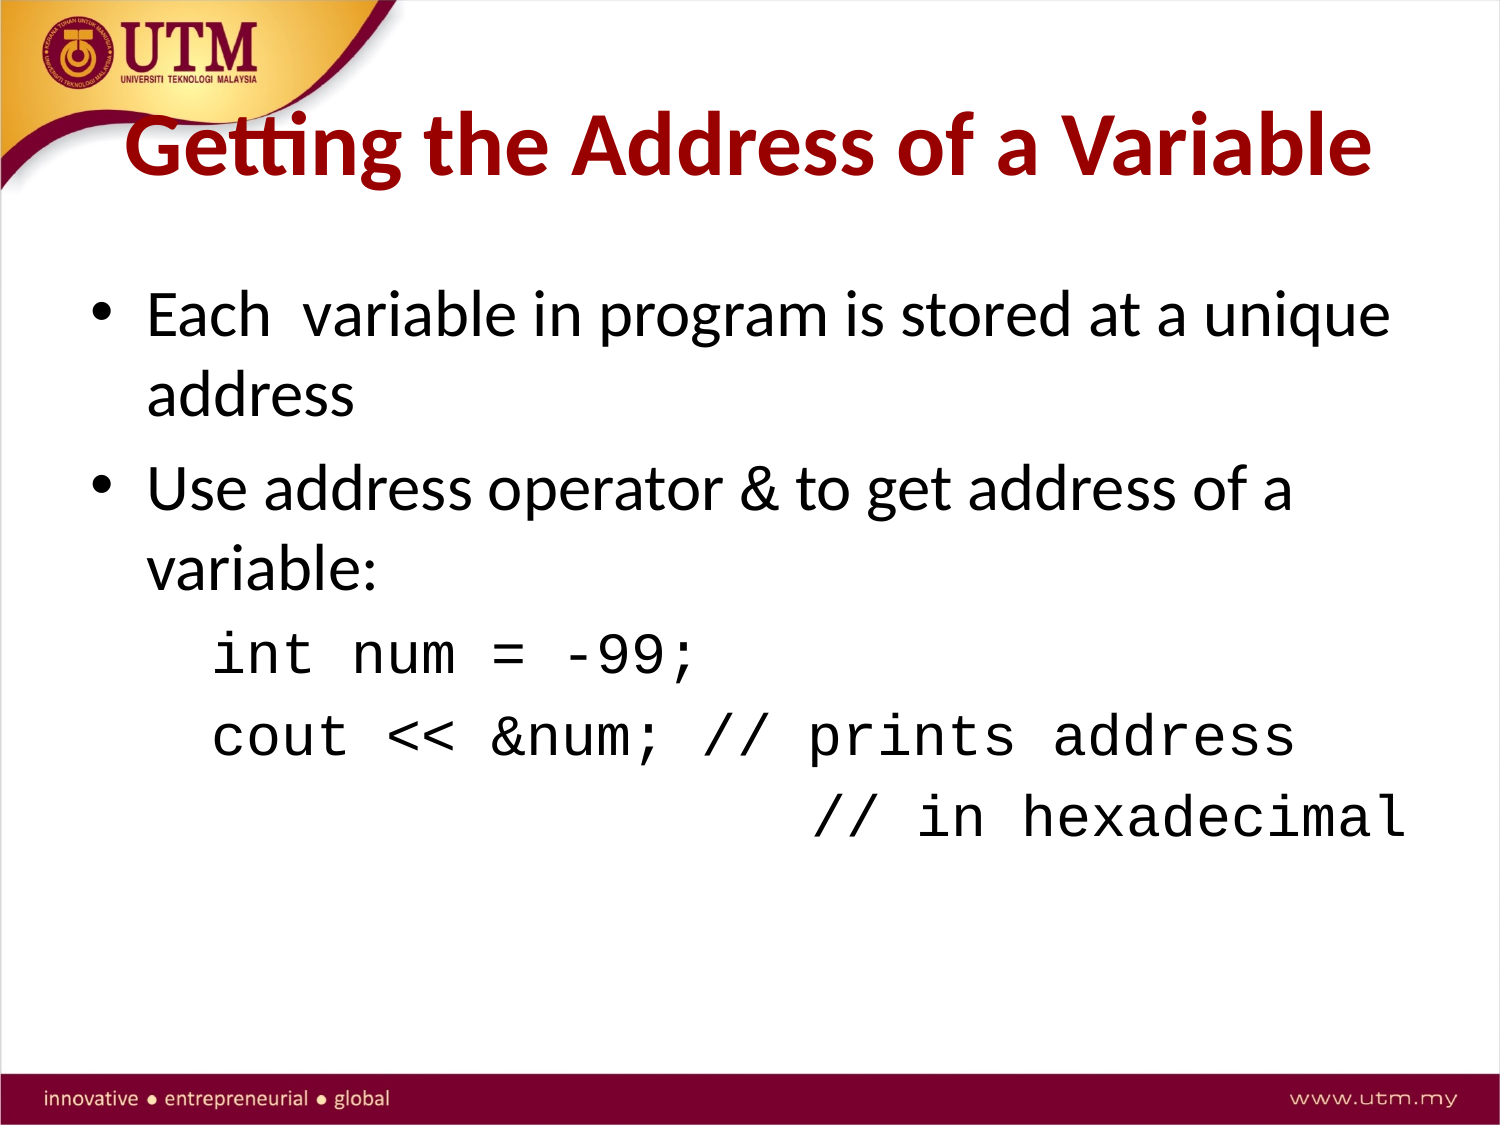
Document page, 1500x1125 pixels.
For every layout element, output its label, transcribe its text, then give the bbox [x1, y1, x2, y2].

picture [0, 0, 1500, 1125]
title Getting the Address of a Variable [75, 45, 1425, 233]
list Each variable in program is stored at a unique address Use address operator & to get address of a variable: int num = -99; cout << &num; // prints address // in hexadecimal [75, 262, 1425, 1005]
